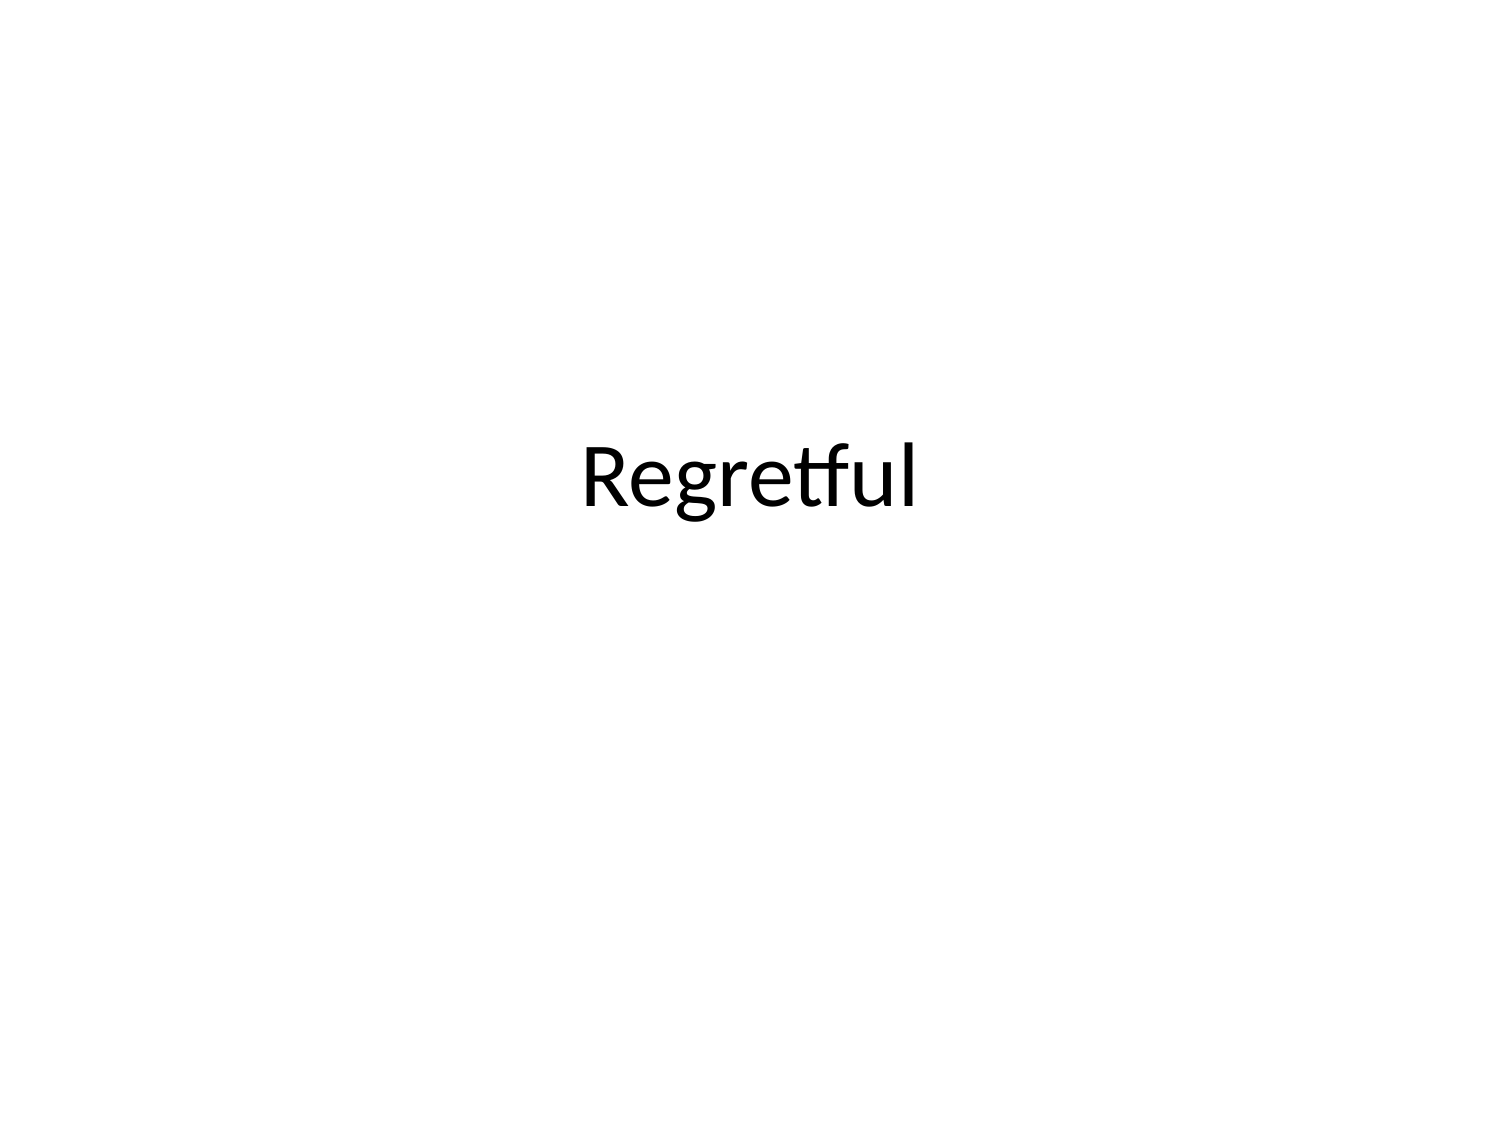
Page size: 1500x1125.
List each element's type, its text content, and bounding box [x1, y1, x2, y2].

title Regretful [112, 349, 1388, 591]
